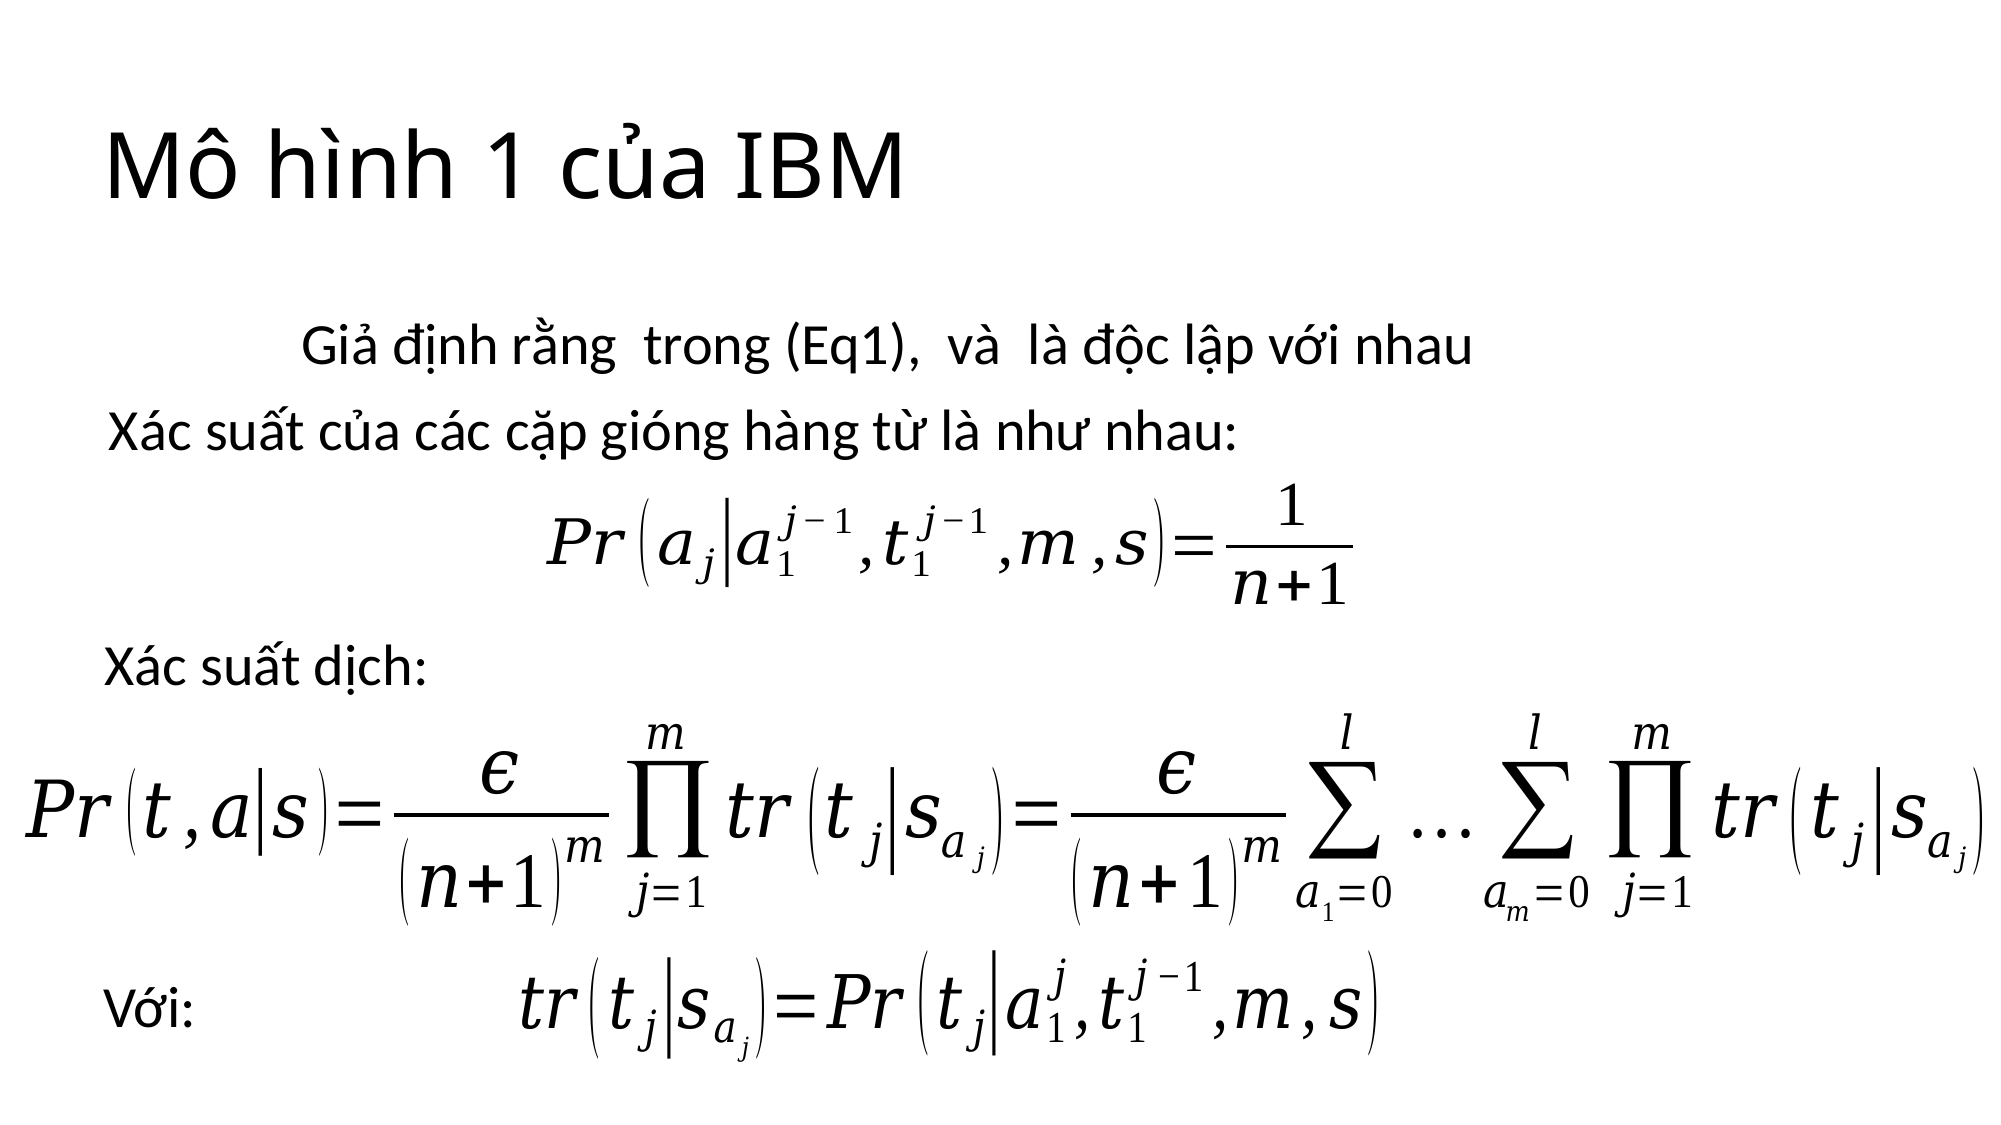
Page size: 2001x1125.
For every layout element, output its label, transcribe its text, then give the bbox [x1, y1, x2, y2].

text_box Xác suất dịch: [89, 619, 444, 705]
text_box Xác suất của các cặp gióng hàng từ là như nhau: [94, 384, 1256, 470]
title Mô hình 1 của IBM [87, 59, 1813, 278]
text_box Với: [88, 962, 212, 1047]
